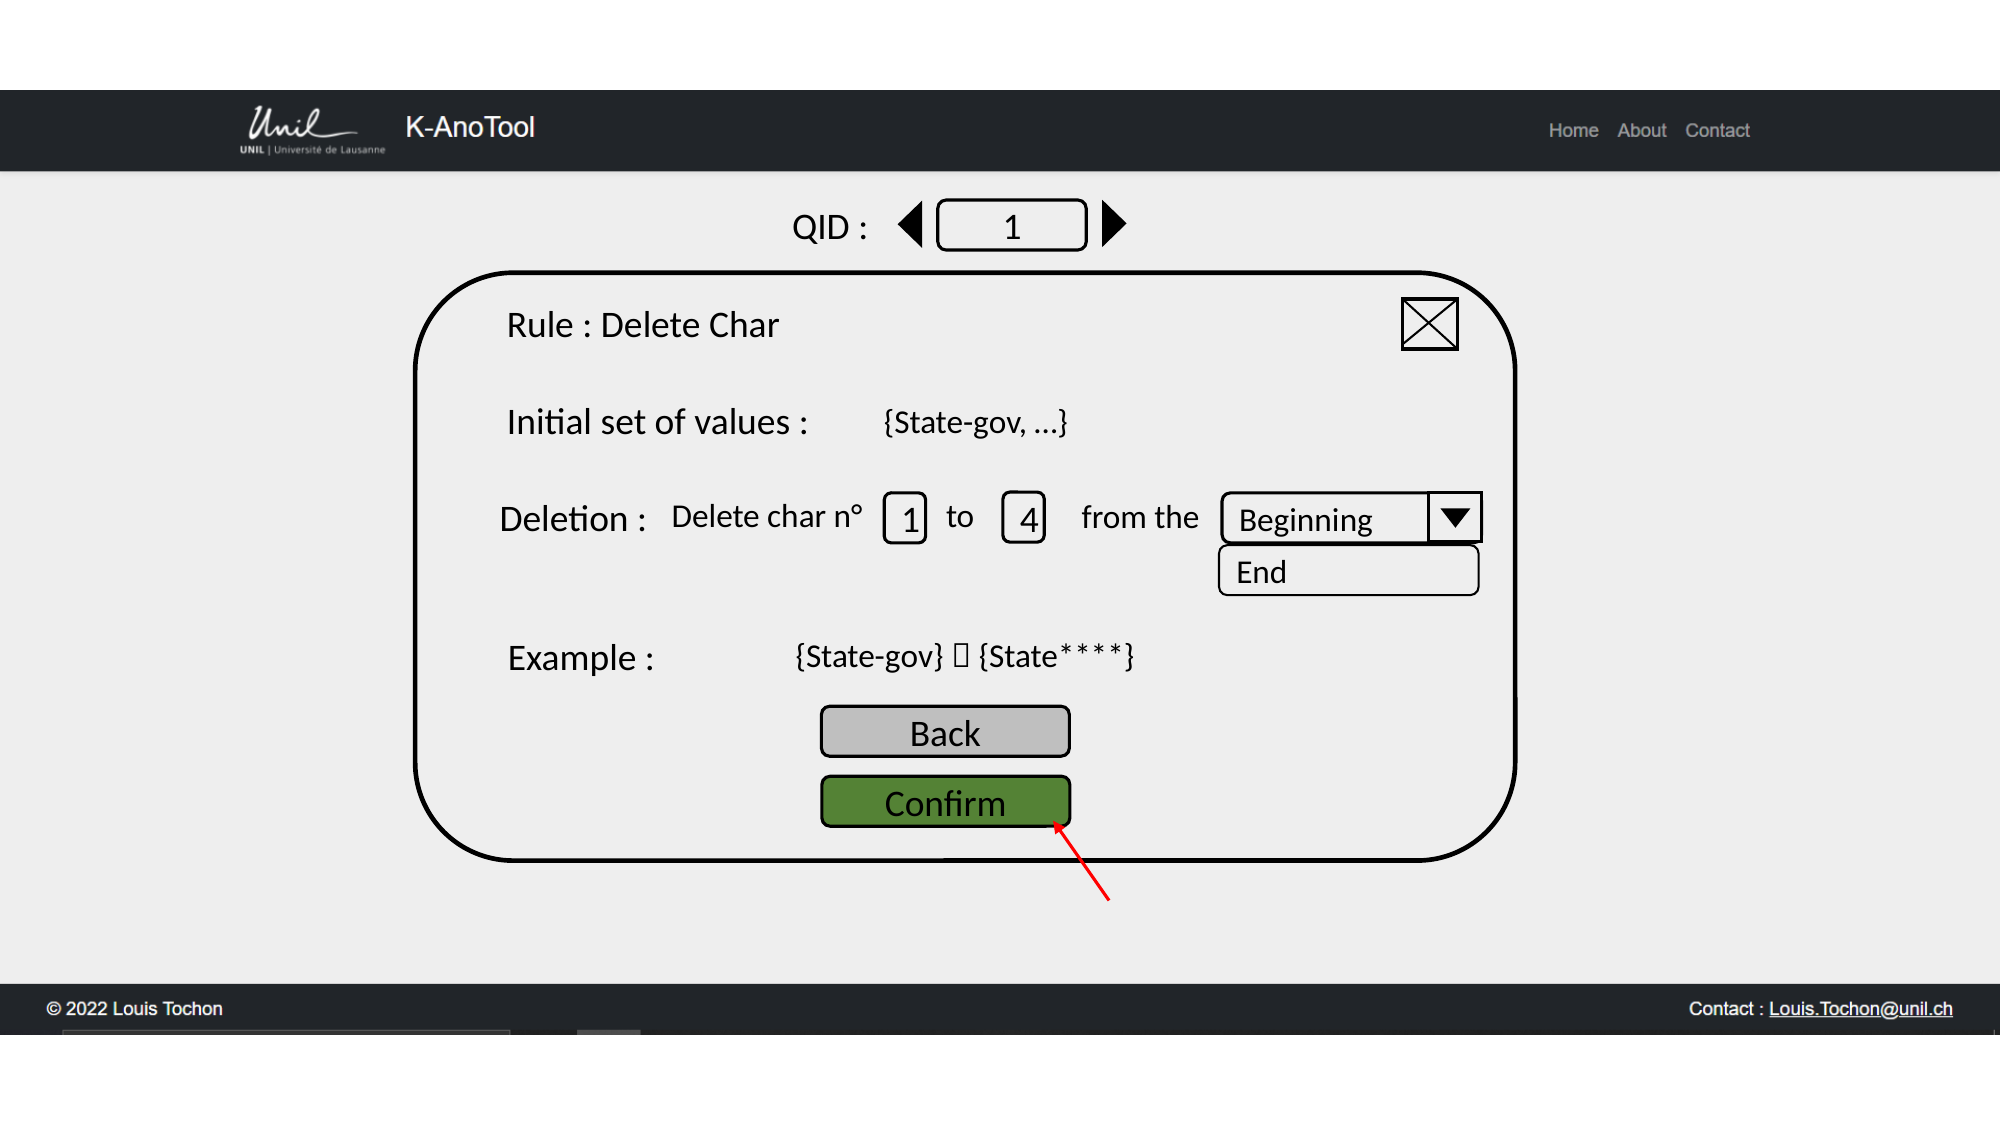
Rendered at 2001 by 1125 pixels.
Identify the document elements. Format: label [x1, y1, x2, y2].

text_box [1402, 345, 1458, 350]
text_box [1402, 299, 1458, 345]
text_box [1103, 473, 1160, 554]
picture [0, 90, 2000, 1035]
text_box [1053, 820, 1110, 901]
